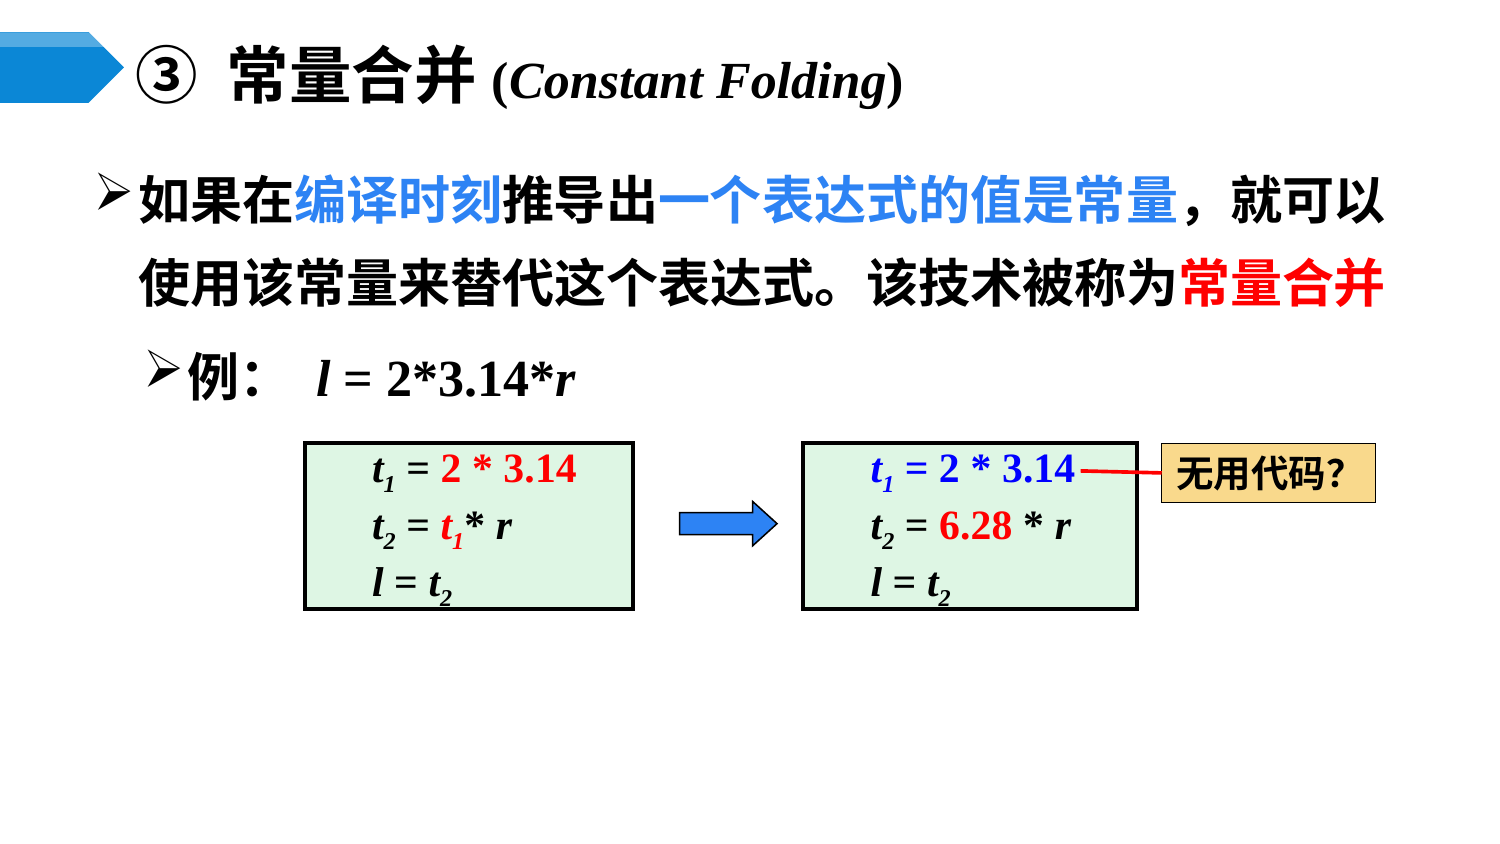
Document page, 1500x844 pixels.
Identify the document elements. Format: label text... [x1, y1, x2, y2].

text_box [679, 501, 778, 546]
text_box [1080, 442, 1377, 504]
text_box t1 = 2 * 3.14 t2 = t1* r l = t2 [304, 442, 633, 610]
text_box t1 = 2 * 3.14 t2 = 6.28 * r l = t2 [803, 442, 1137, 610]
list 如果在编译时刻推导出一个表达式的值是常量，就可以使用该常量来替代这个表达式。该技术被称为常量合并 例： l = 2*3.14*r [82, 140, 1418, 670]
title ③ 常量合并(Constant Folding) [123, 43, 1425, 103]
